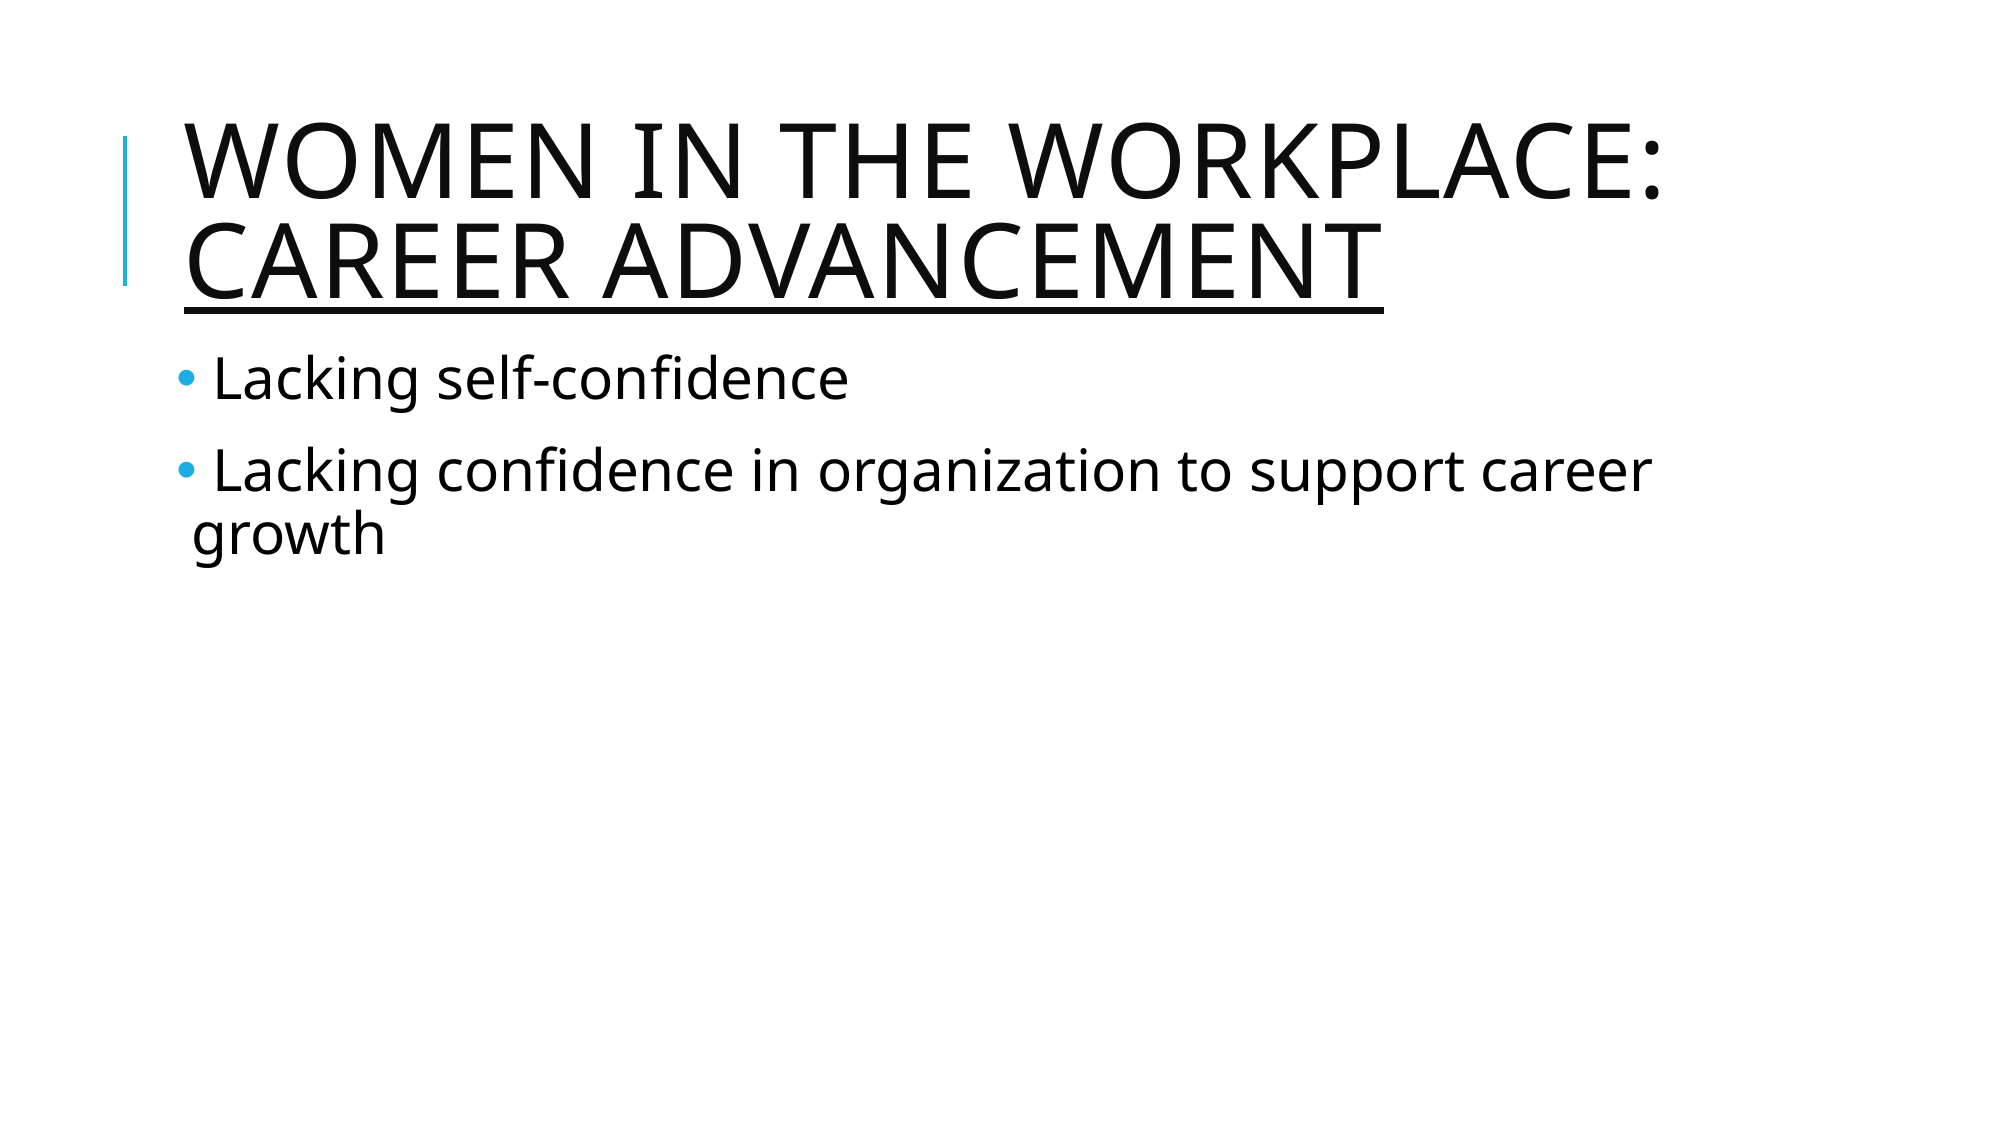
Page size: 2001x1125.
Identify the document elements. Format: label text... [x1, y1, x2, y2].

title Women in the Workplace: CAREER ADVANCEMENT [168, 96, 1888, 342]
list Lacking self-confidence Lacking confidence in organization to support career growth [168, 341, 1764, 1002]
